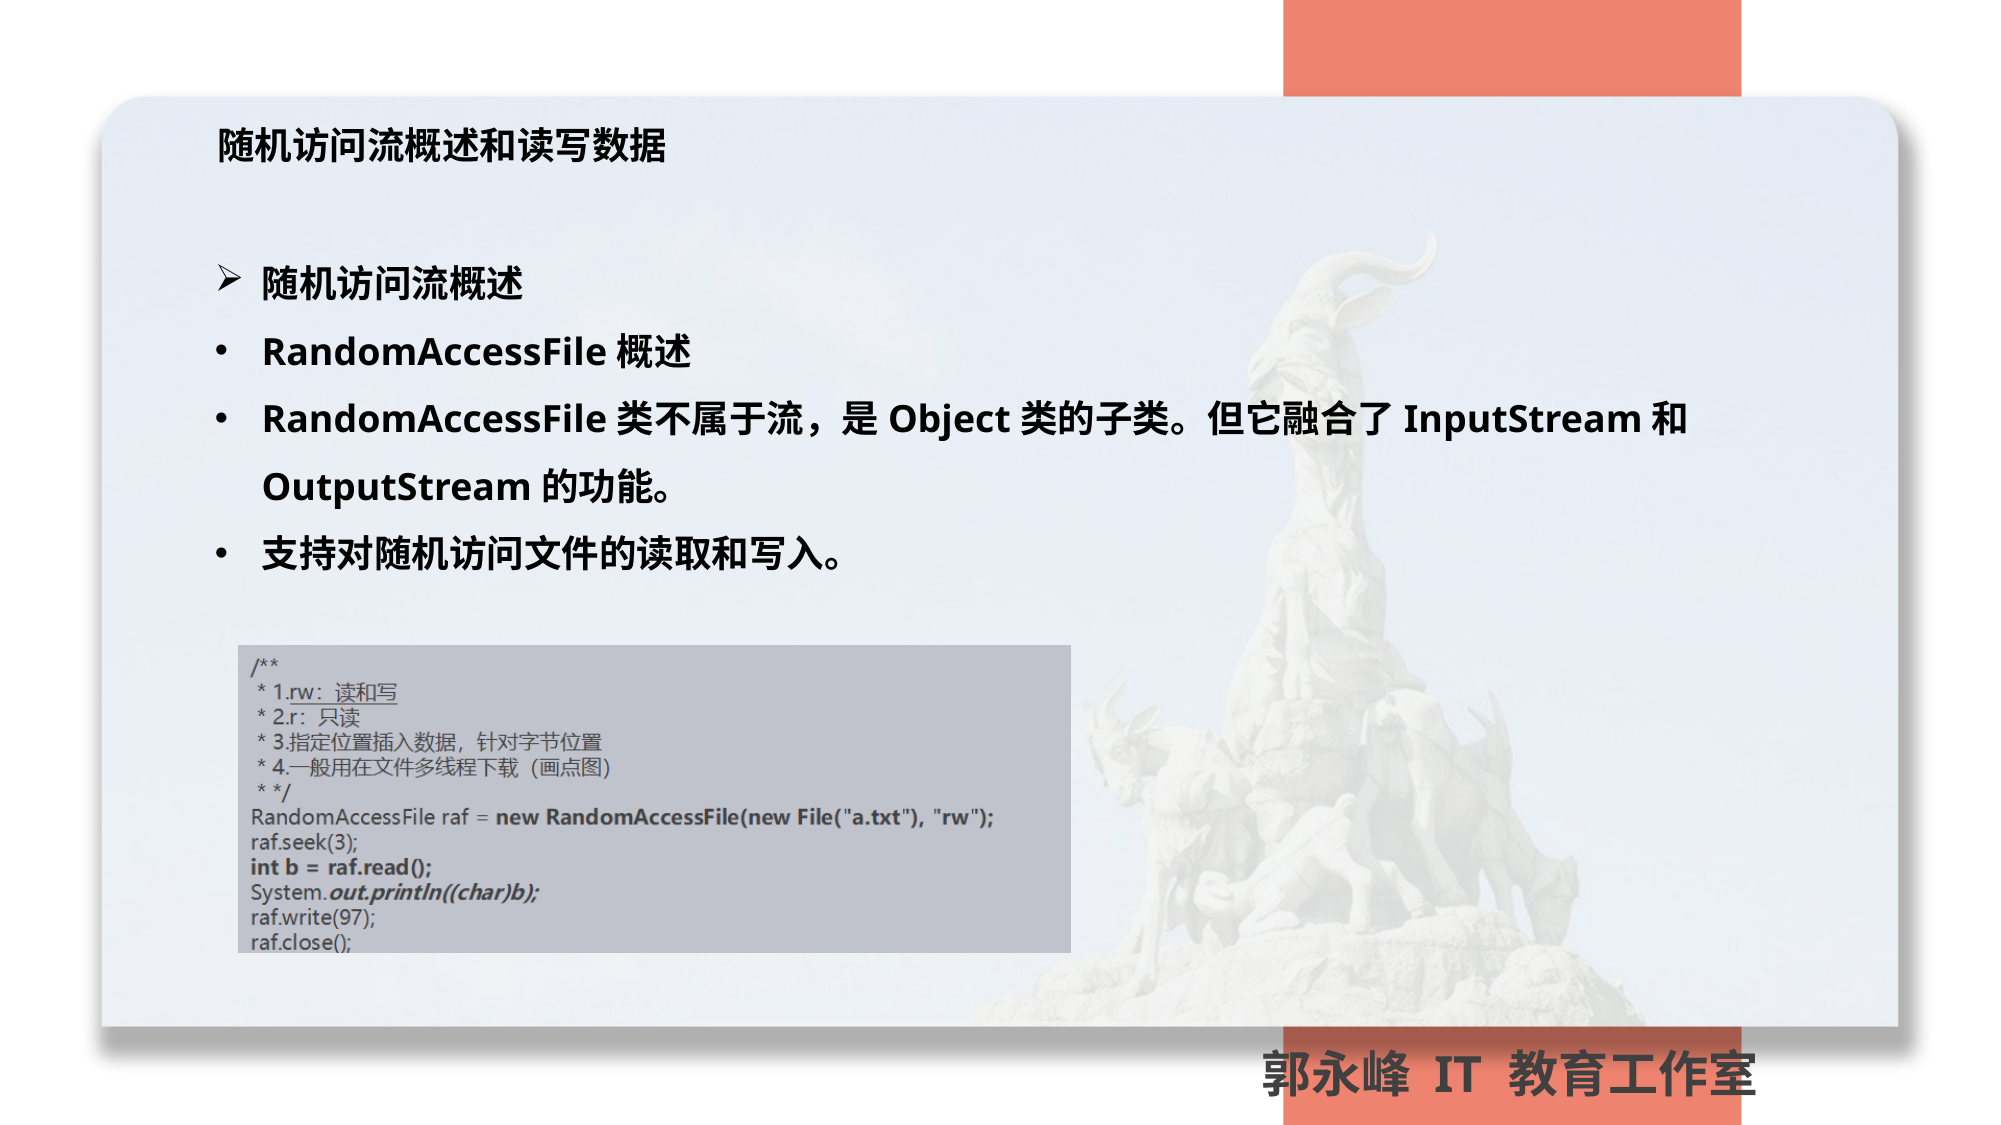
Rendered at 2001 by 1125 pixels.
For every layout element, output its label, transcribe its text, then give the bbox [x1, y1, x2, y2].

text_box 随机访问流概述和读写数据 [202, 114, 683, 175]
picture [0, 0, 1998, 1125]
text_box 随机访问流概述 RandomAccessFile概述 RandomAccessFile类不属于流，是Object类的子类。但它融合了InputStream和OutputStream的功能。 支持对随机访问文件的读取和写入。 [200, 230, 1733, 583]
